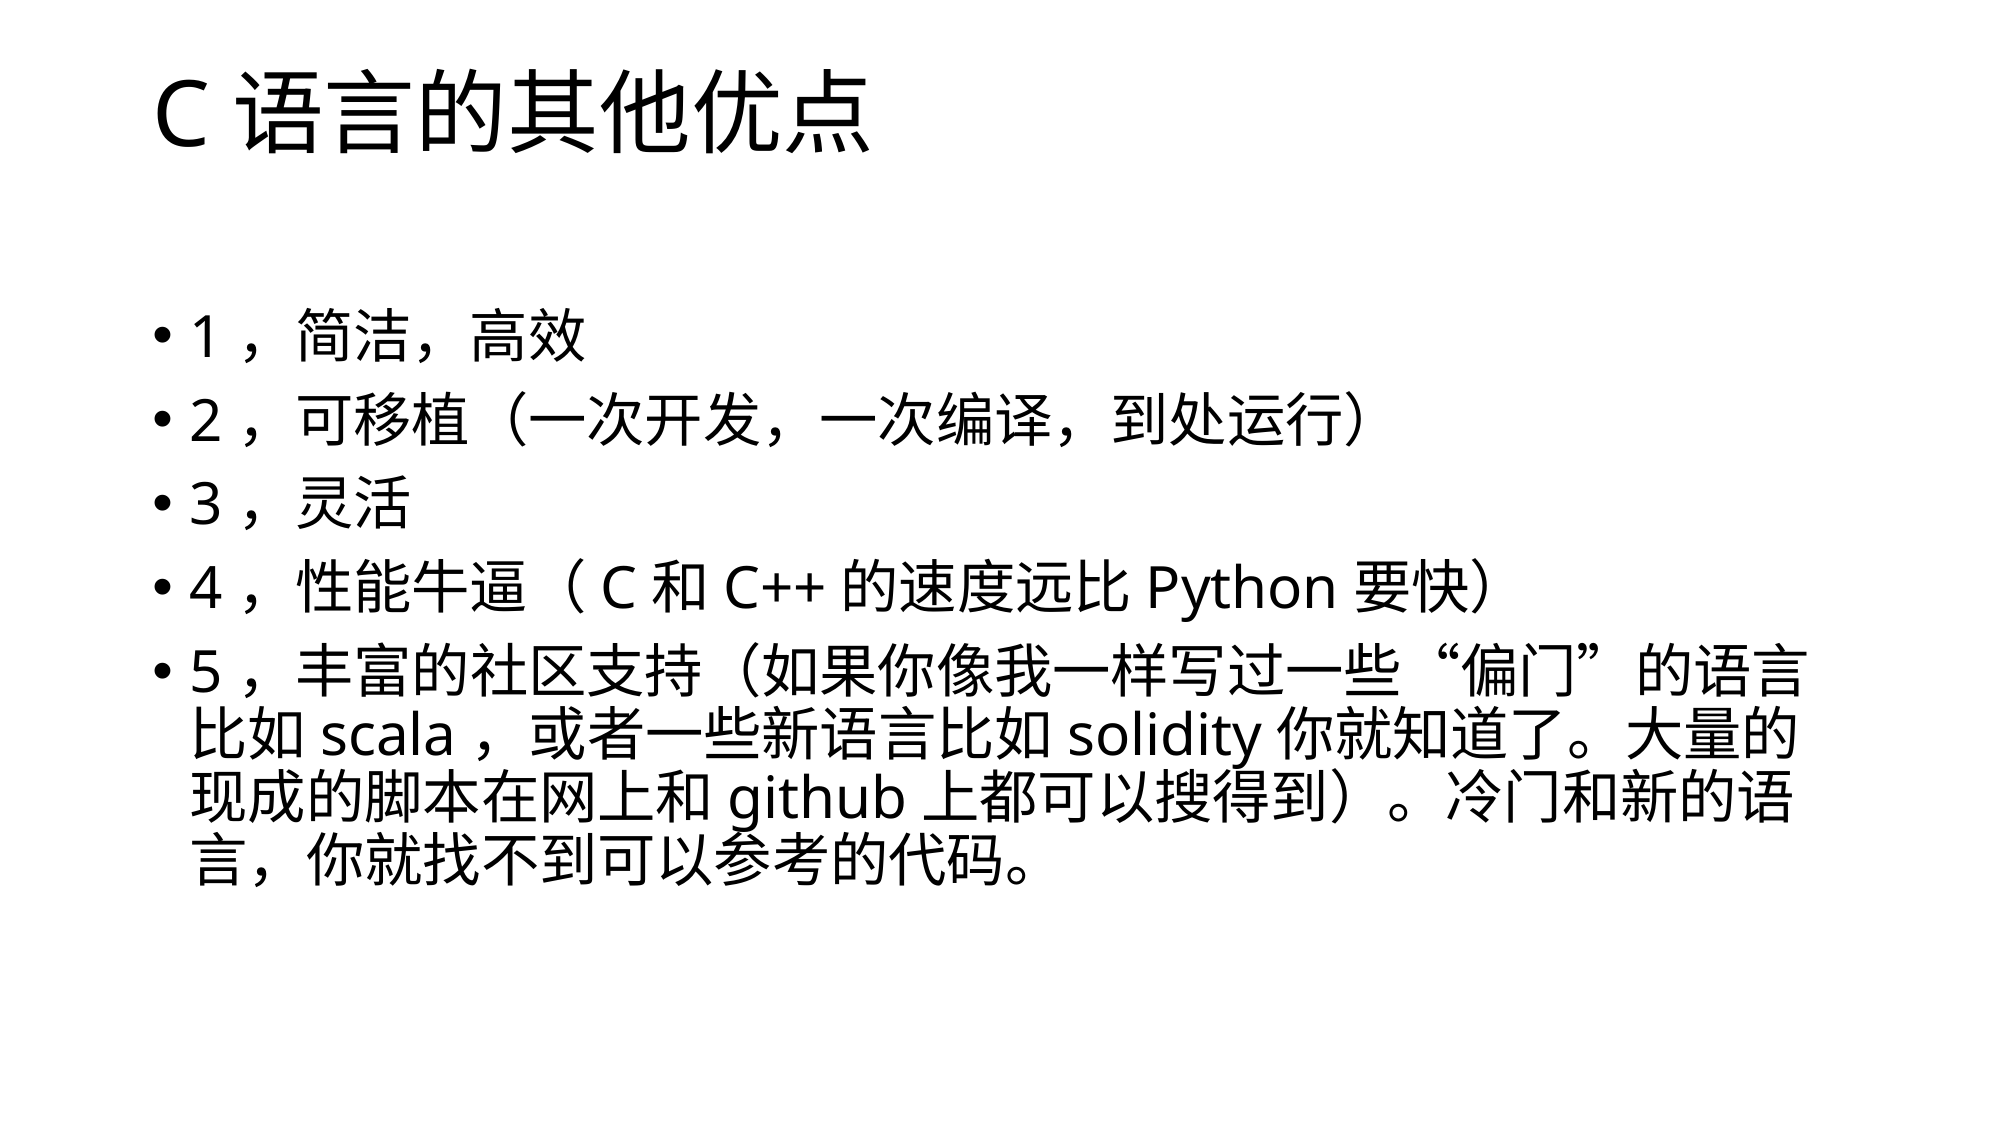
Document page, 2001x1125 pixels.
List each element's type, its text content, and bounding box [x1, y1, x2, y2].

list 1，简洁，高效 2，可移植（一次开发，一次编译，到处运行） 3，灵活 4，性能牛逼（C和C++的速度远比Python要快） 5，丰富的社区支持（如果你像我一样写过一些“偏门”的语言比如scala，或者一些新语言比如solidity你就知道了。大量的现成的脚本在网上和github上都可以搜得到）。冷门和新的语言，你就找不到可以参考的代码。 [137, 299, 1863, 1014]
title C语言的其他优点 [137, 59, 1863, 278]
